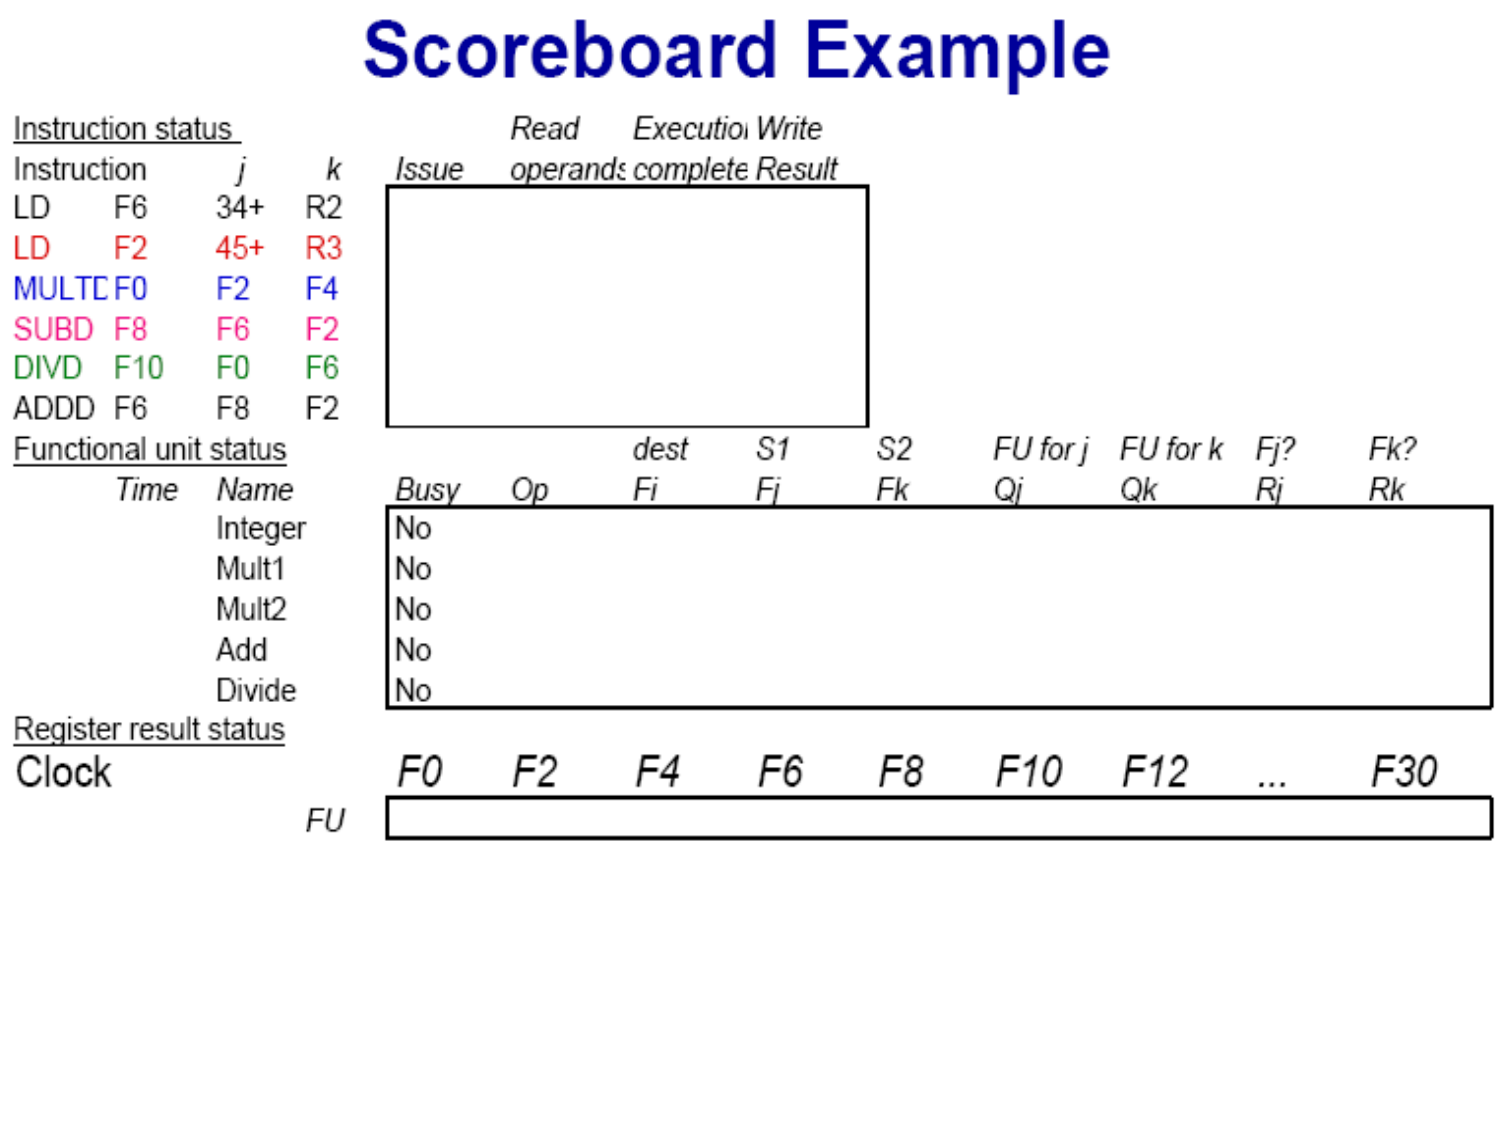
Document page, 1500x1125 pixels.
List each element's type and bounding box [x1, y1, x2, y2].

list [0, 0, 1500, 1125]
